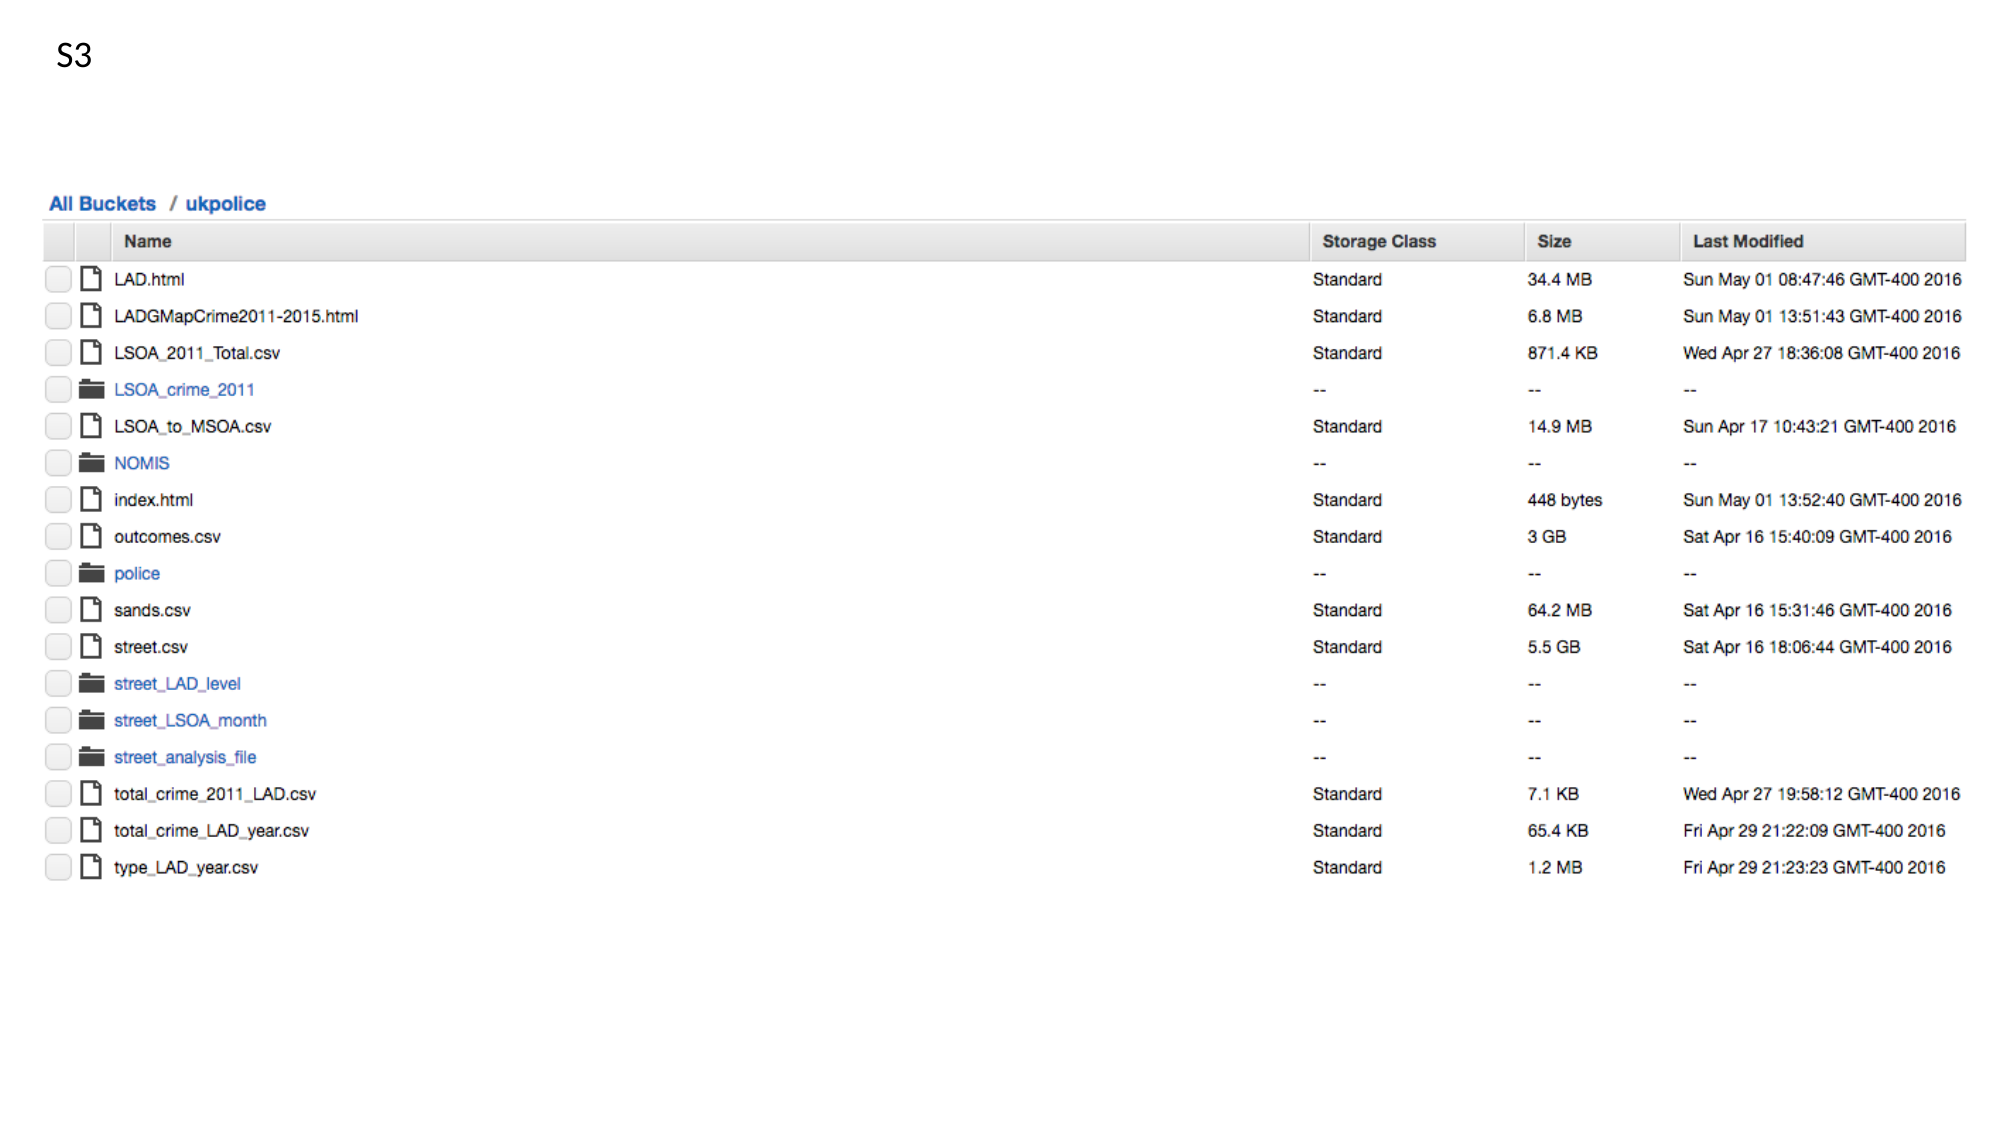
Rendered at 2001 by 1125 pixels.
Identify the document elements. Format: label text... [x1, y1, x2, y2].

text_box S3 [41, 22, 108, 83]
picture [41, 184, 1972, 903]
